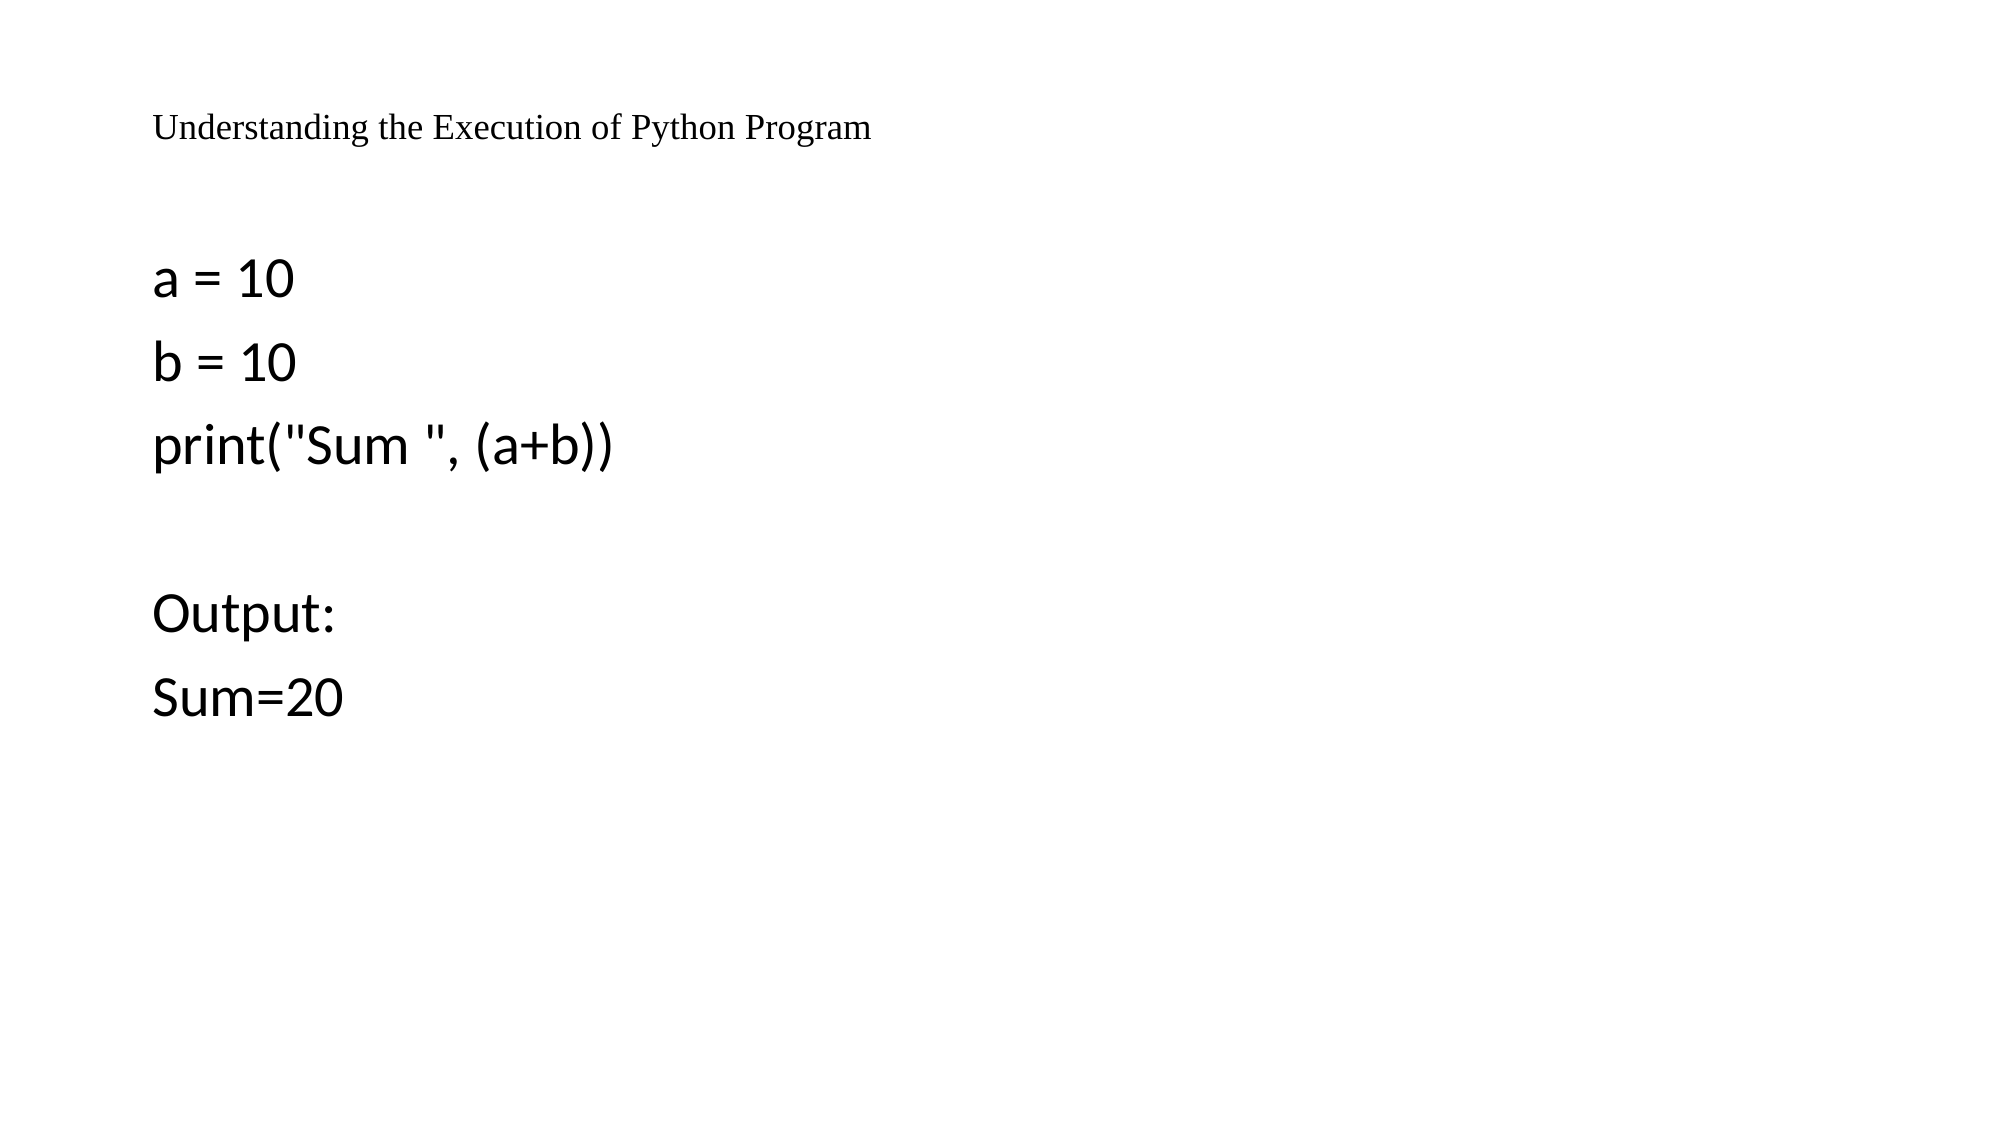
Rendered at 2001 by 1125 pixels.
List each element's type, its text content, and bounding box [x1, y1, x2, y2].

title Understanding the Execution of Python Program [137, 59, 1863, 200]
list a = 10 b = 10 print("Sum ", (a+b)) Output: Sum=20 [137, 239, 1863, 1014]
